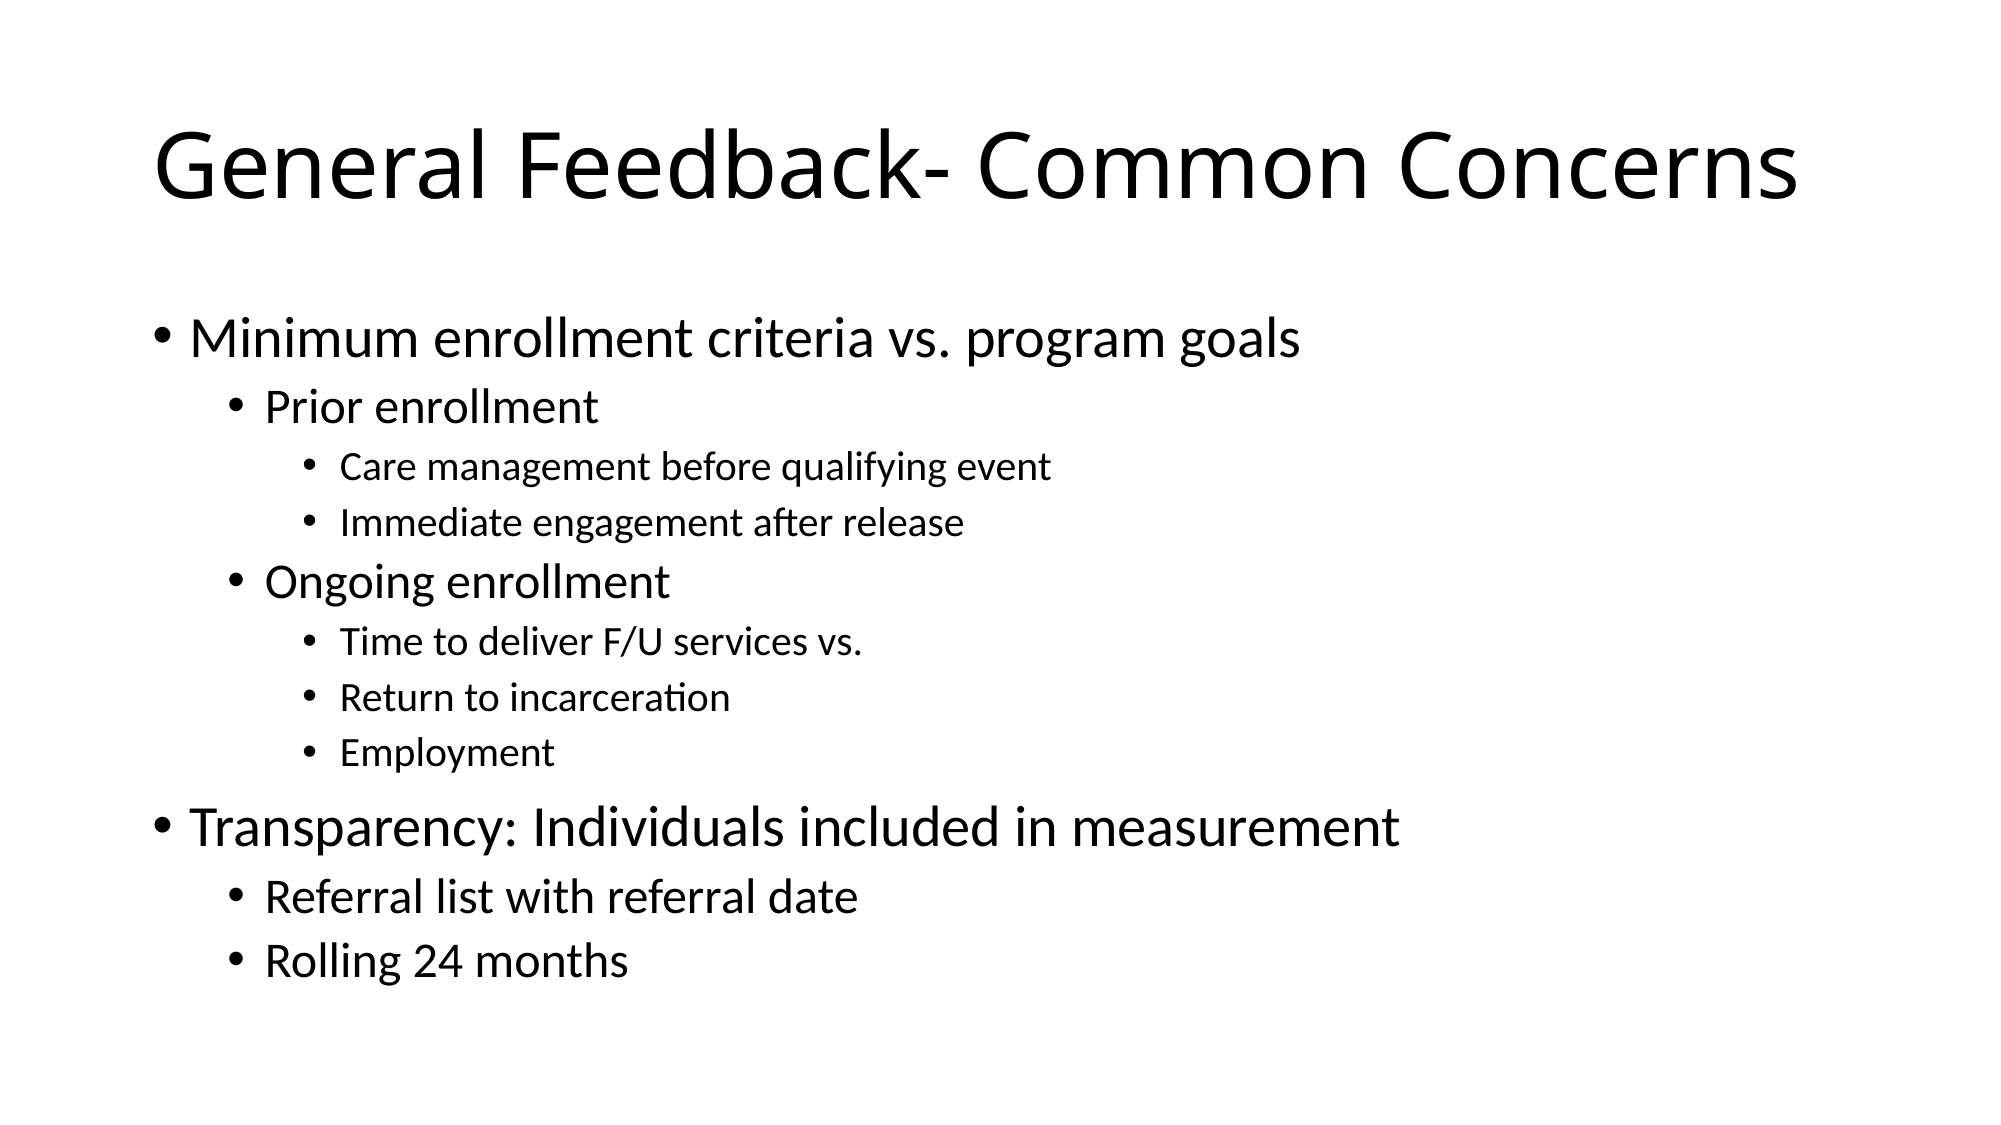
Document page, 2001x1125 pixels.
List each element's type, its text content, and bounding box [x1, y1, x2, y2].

list Minimum enrollment criteria vs. program goals Prior enrollment Care management before qualifying event Immediate engagement after release Ongoing enrollment Time to deliver F/U services vs. Return to incarceration Employment Transparency: Individuals included in measurement Referral list with referral date Rolling 24 months [137, 299, 1863, 1014]
title General Feedback- Common Concerns [137, 59, 1863, 278]
